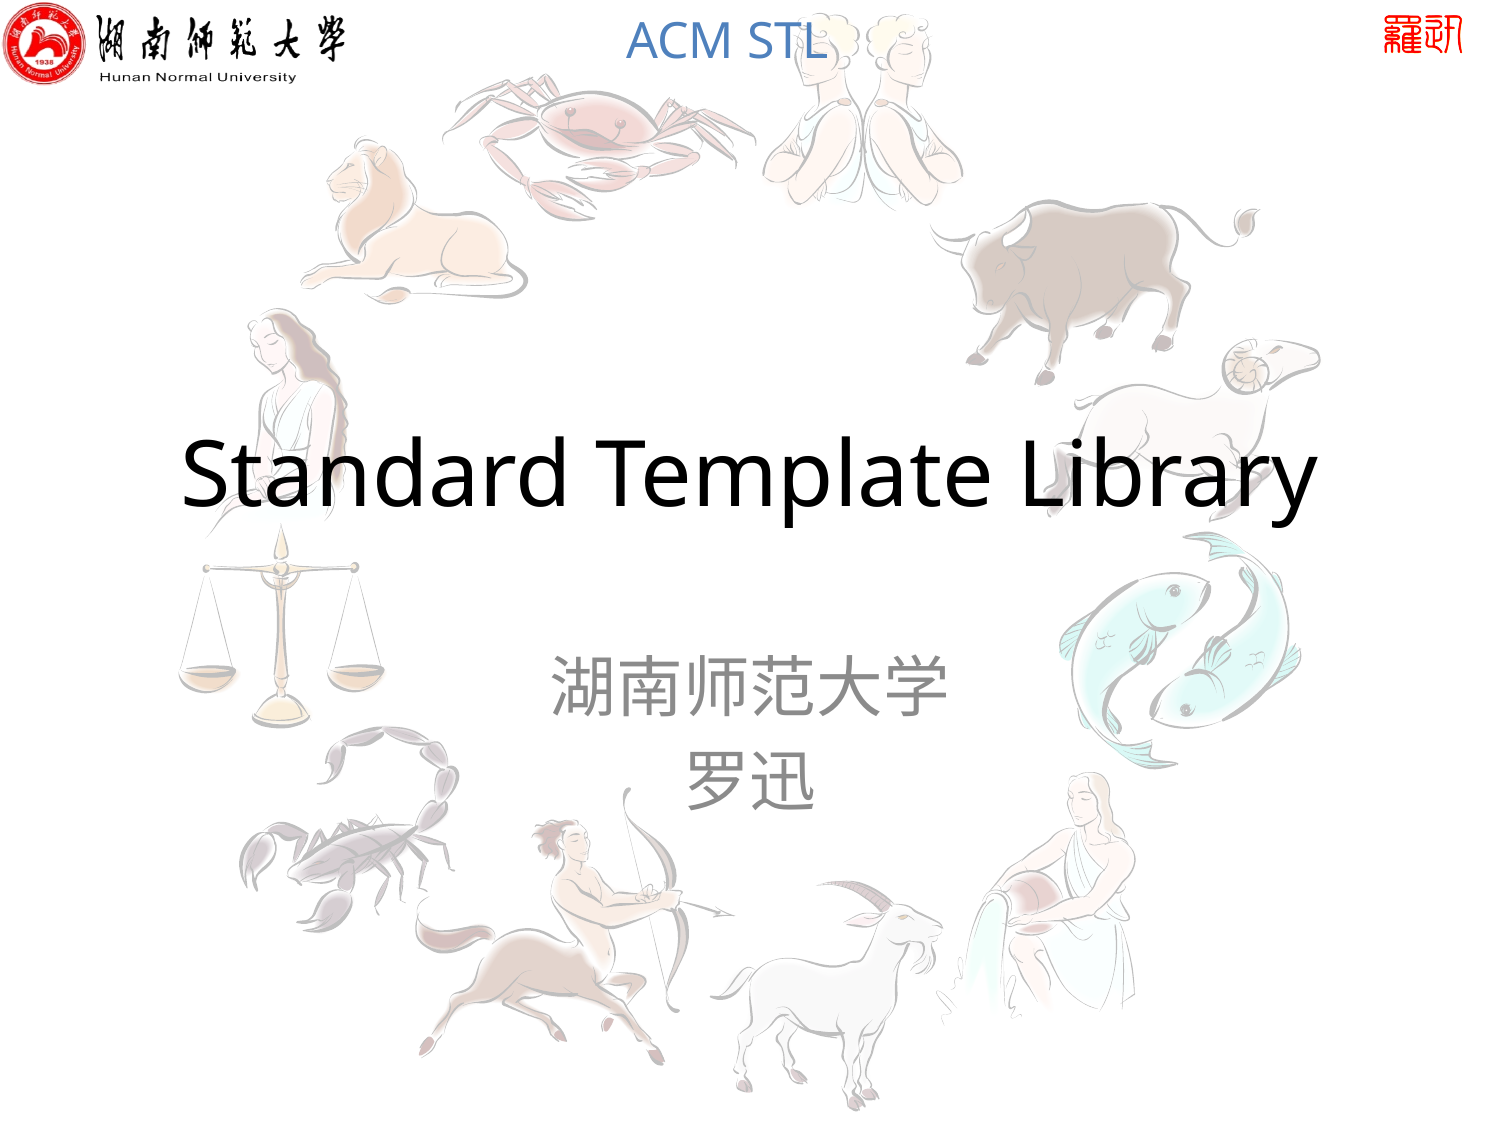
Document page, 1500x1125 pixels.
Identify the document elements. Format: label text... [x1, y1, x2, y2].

picture [1343, 0, 1500, 69]
title Standard Template Library [112, 349, 1388, 591]
picture [0, 0, 348, 86]
subtitle 湖南师范大学 罗迅 [225, 637, 1275, 925]
